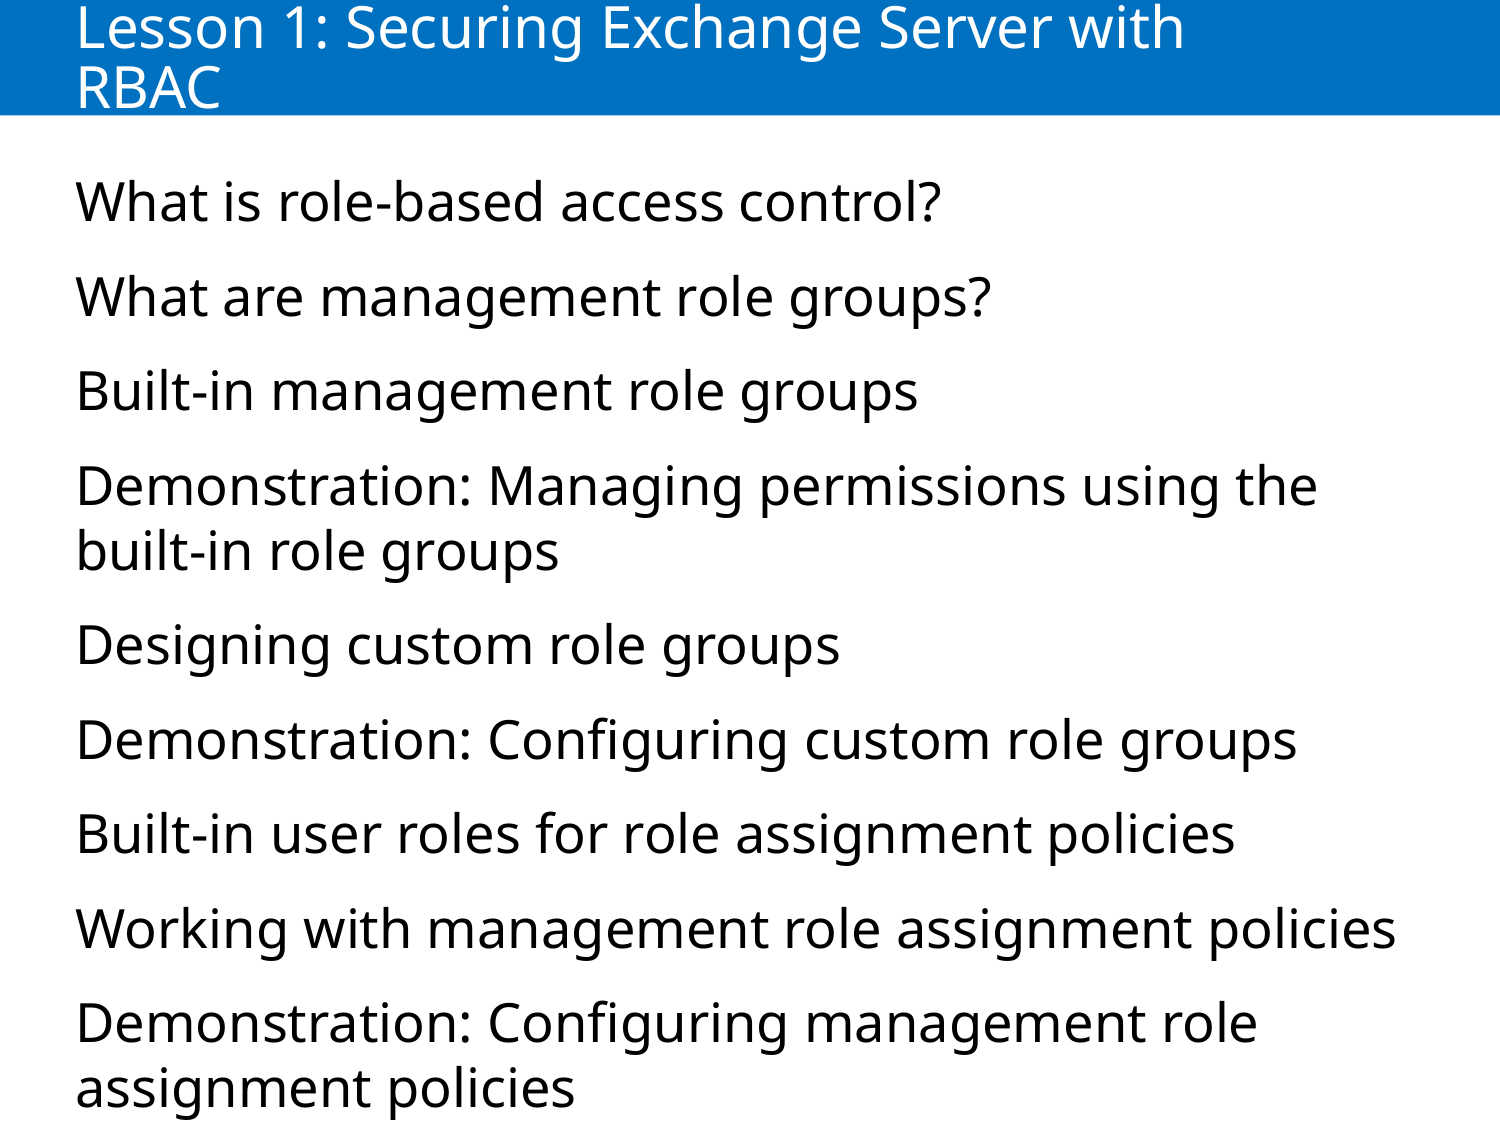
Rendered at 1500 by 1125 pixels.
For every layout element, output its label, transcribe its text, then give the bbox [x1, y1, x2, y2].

title Lesson 1: Securing Exchange Server with RBAC [75, 0, 1351, 122]
list What is role-based access control? What are management role groups? Built-in management role groups Demonstration: Managing permissions using the built-in role groups Designing custom role groups Demonstration: Configuring custom role groups Built-in user roles for role assignment policies Working with management role assignment policies Demonstration: Configuring management role assignment policies What are split permissions? [74, 167, 1408, 1013]
